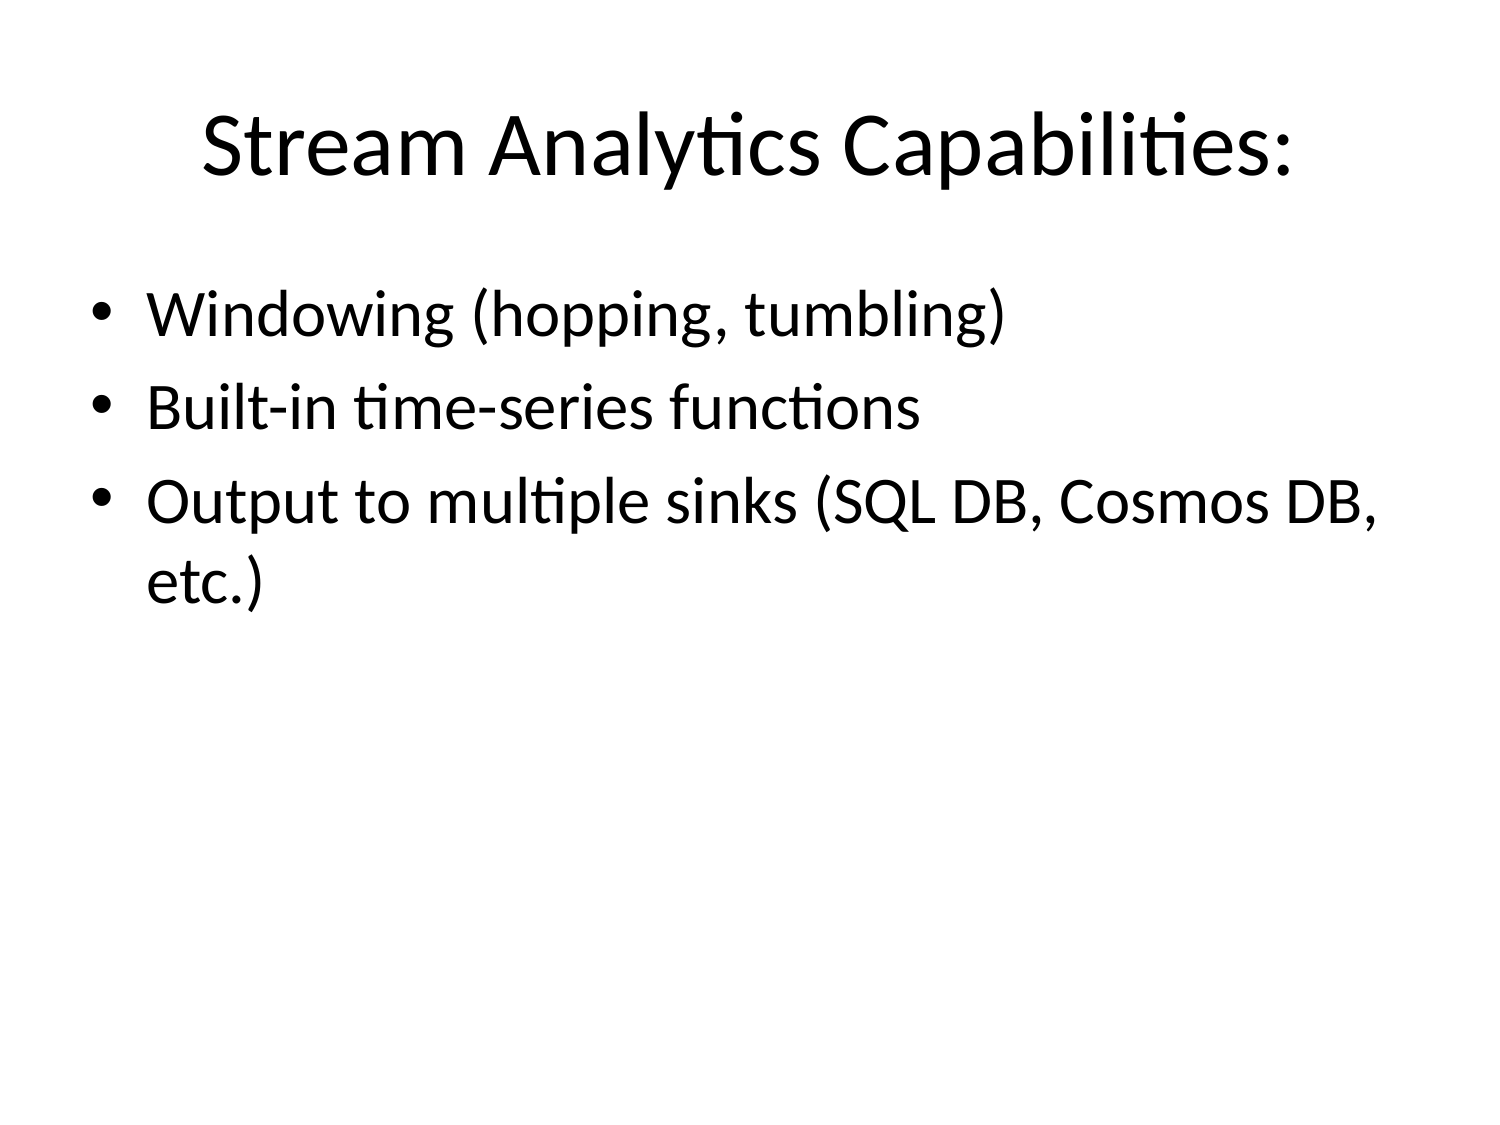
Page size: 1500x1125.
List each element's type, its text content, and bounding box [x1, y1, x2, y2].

title Stream Analytics Capabilities: [75, 45, 1425, 233]
list Windowing (hopping, tumbling) Built-in time-series functions Output to multiple sinks (SQL DB, Cosmos DB, etc.) [75, 262, 1425, 1005]
